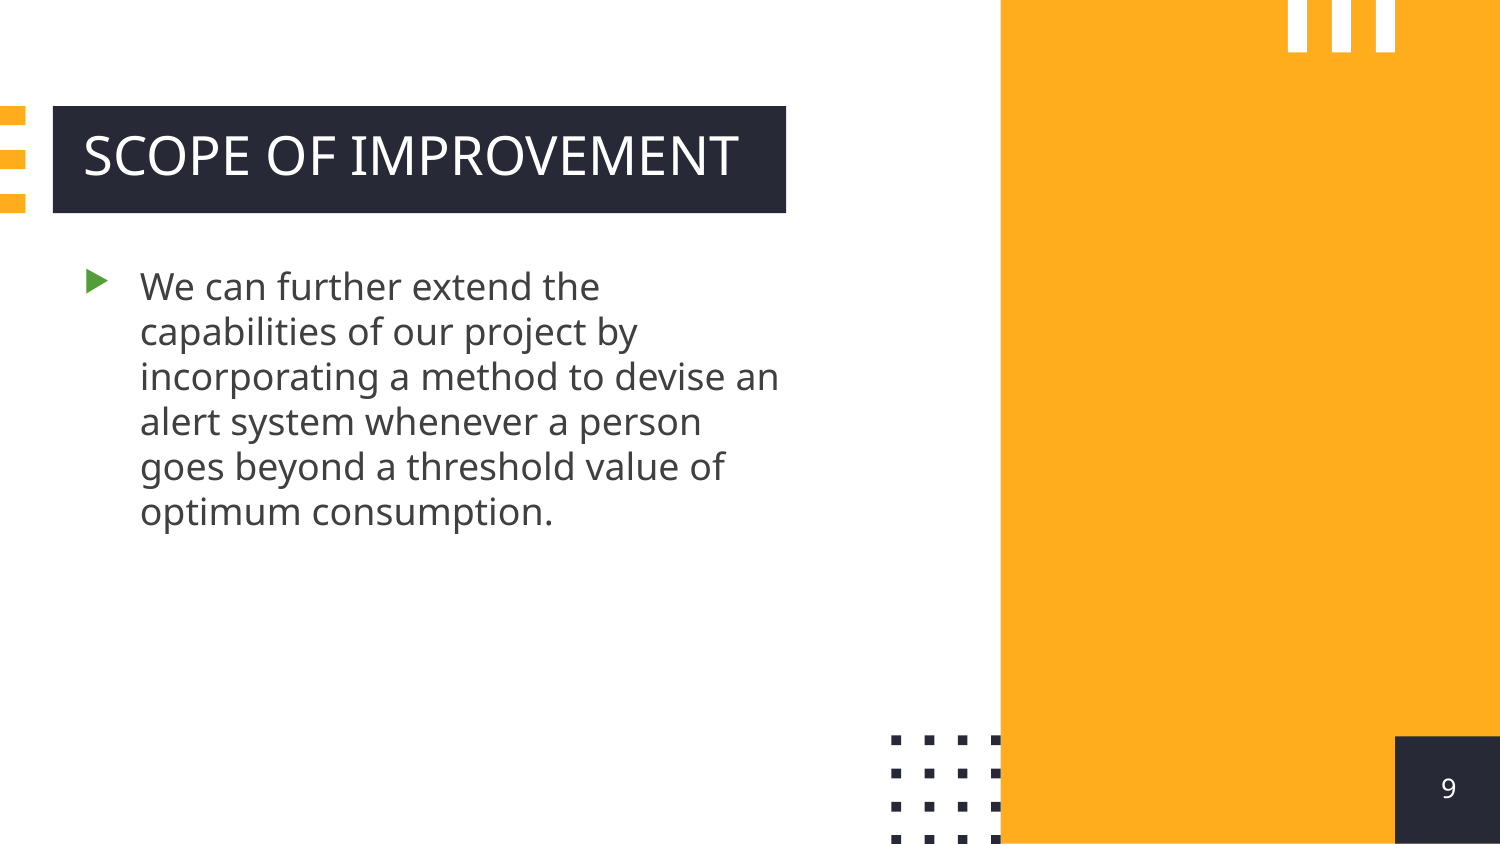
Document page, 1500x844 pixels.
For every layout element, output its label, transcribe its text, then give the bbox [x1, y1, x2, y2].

list We can further extend the capabilities of our project by incorporating a method to devise an alert system whenever a person goes beyond a threshold value of optimum consumption. [83, 262, 787, 736]
title SCOPE OF IMPROVEMENT [83, 106, 787, 214]
slide_number 9 [1395, 736, 1500, 844]
